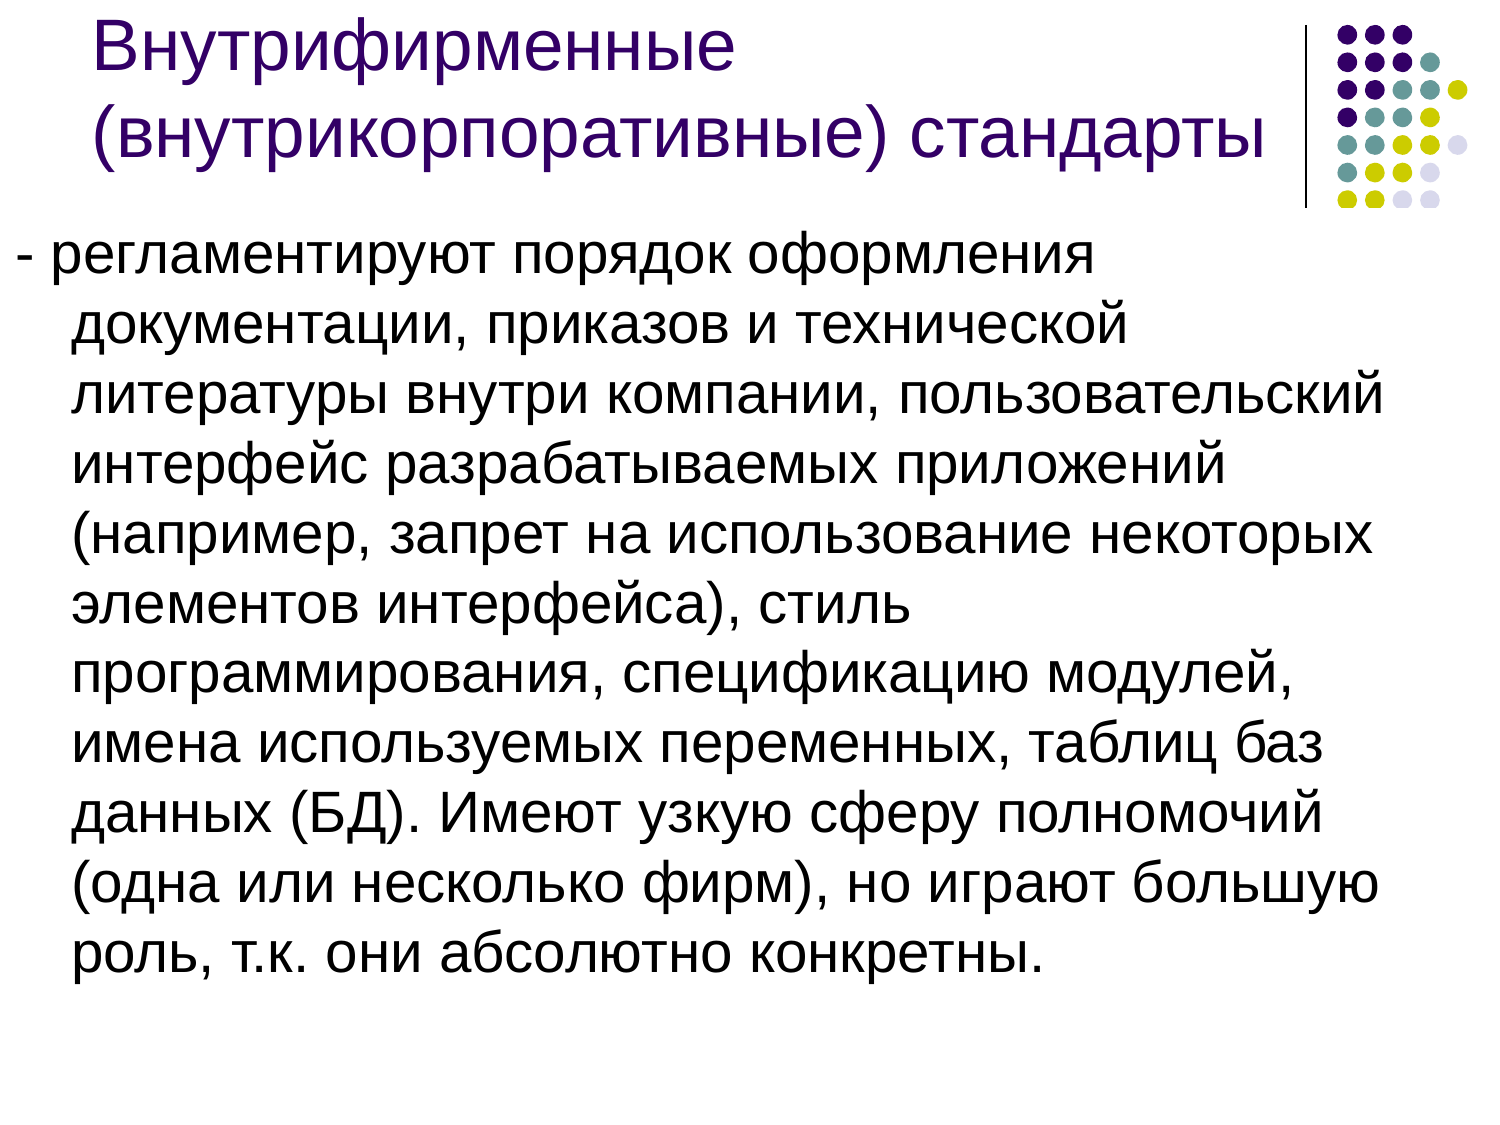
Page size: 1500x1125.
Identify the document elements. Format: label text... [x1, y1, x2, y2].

list - регламентируют порядок оформления документации, приказов и технической литературы внутри компании, пользовательский интерфейс разрабатываемых приложений (например, запрет на использование некоторых элементов интерфейса), стиль программирования, спецификацию модулей, имена используемых переменных, таблиц баз данных (БД). Имеют узкую сферу полномочий (одна или несколько фирм), но играют большую роль, т.к. они абсолютно конкретны. [0, 208, 1471, 1028]
title Внутрифирменные (внутрикорпоративные) стандарты [76, 101, 1427, 180]
